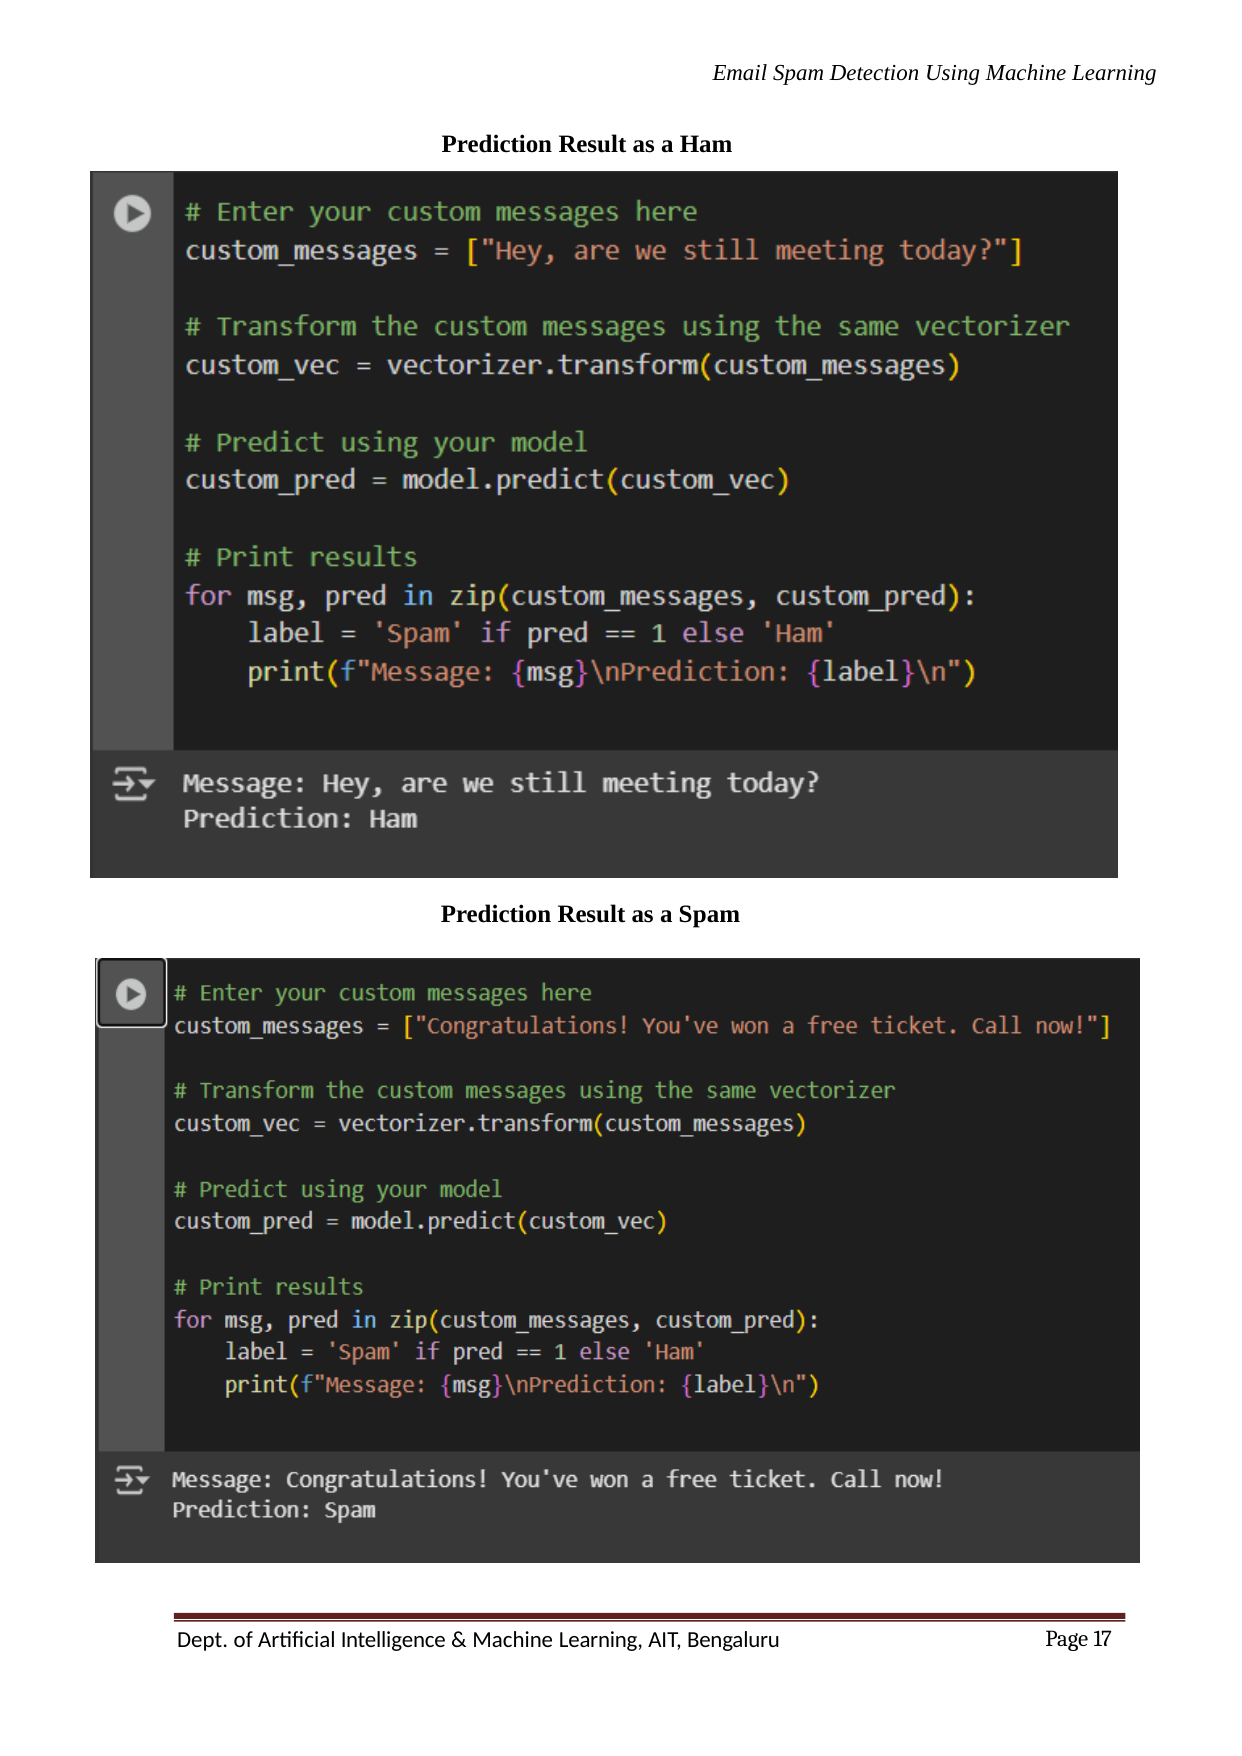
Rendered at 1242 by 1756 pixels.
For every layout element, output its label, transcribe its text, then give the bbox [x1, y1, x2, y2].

text_box Email Spam Detection Using Machine Learning [710, 54, 1242, 85]
slide_number Page 17 [1043, 1622, 1124, 1756]
picture [90, 171, 1118, 878]
footer Dept. of Artificial Intelligence & Machine Learning, AIT, Bengaluru [174, 1628, 784, 1756]
text_box Prediction Result as a Spam [438, 895, 796, 928]
picture [94, 957, 1140, 1563]
text_box Prediction Result as a Ham [420, 125, 783, 158]
text_box [173, 1612, 1126, 1619]
